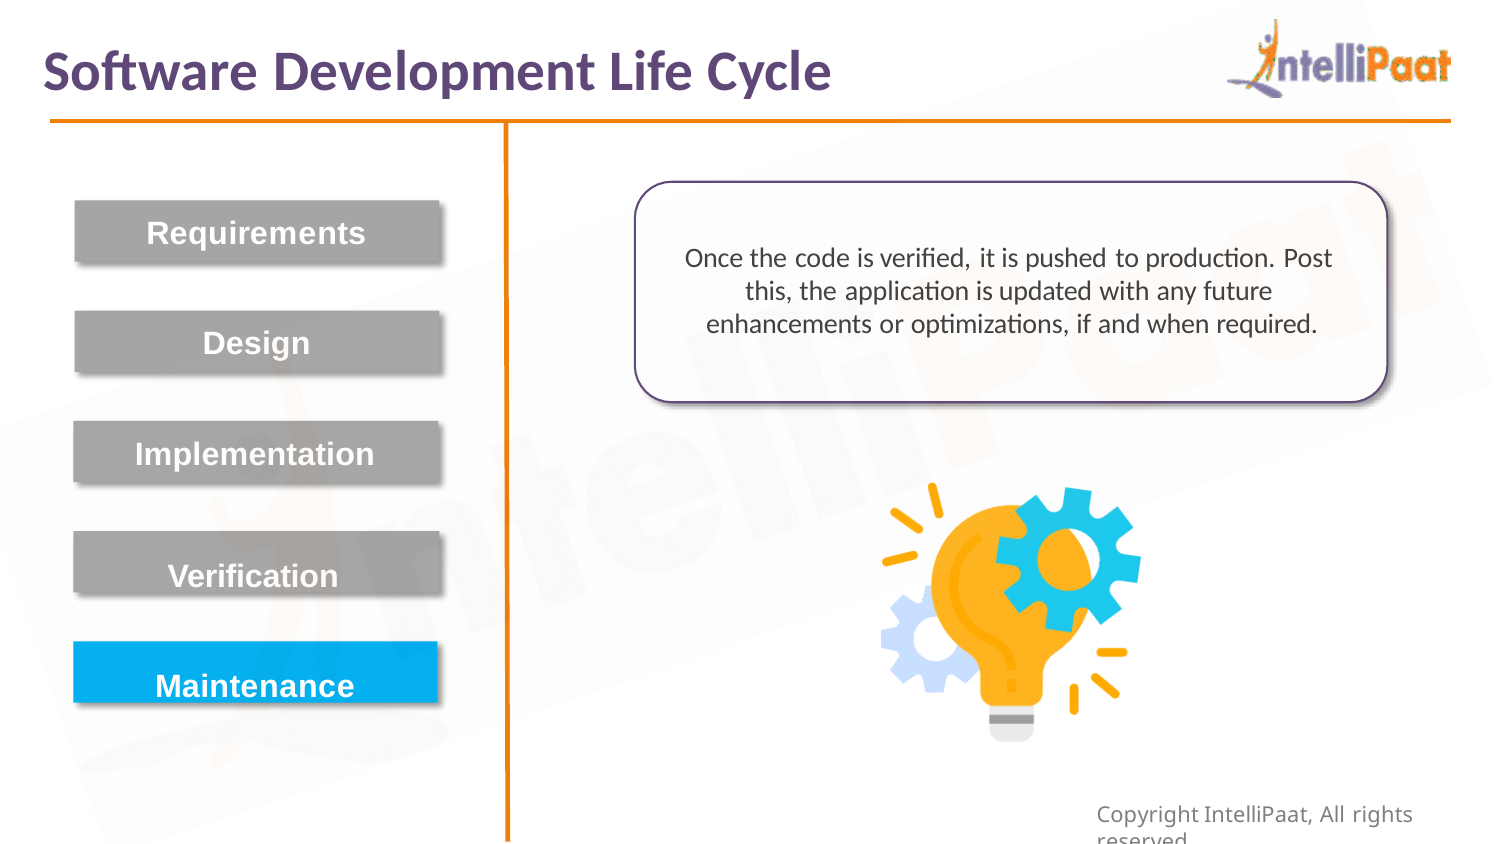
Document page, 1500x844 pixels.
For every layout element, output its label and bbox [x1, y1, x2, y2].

text_box [0, 0, 1494, 844]
